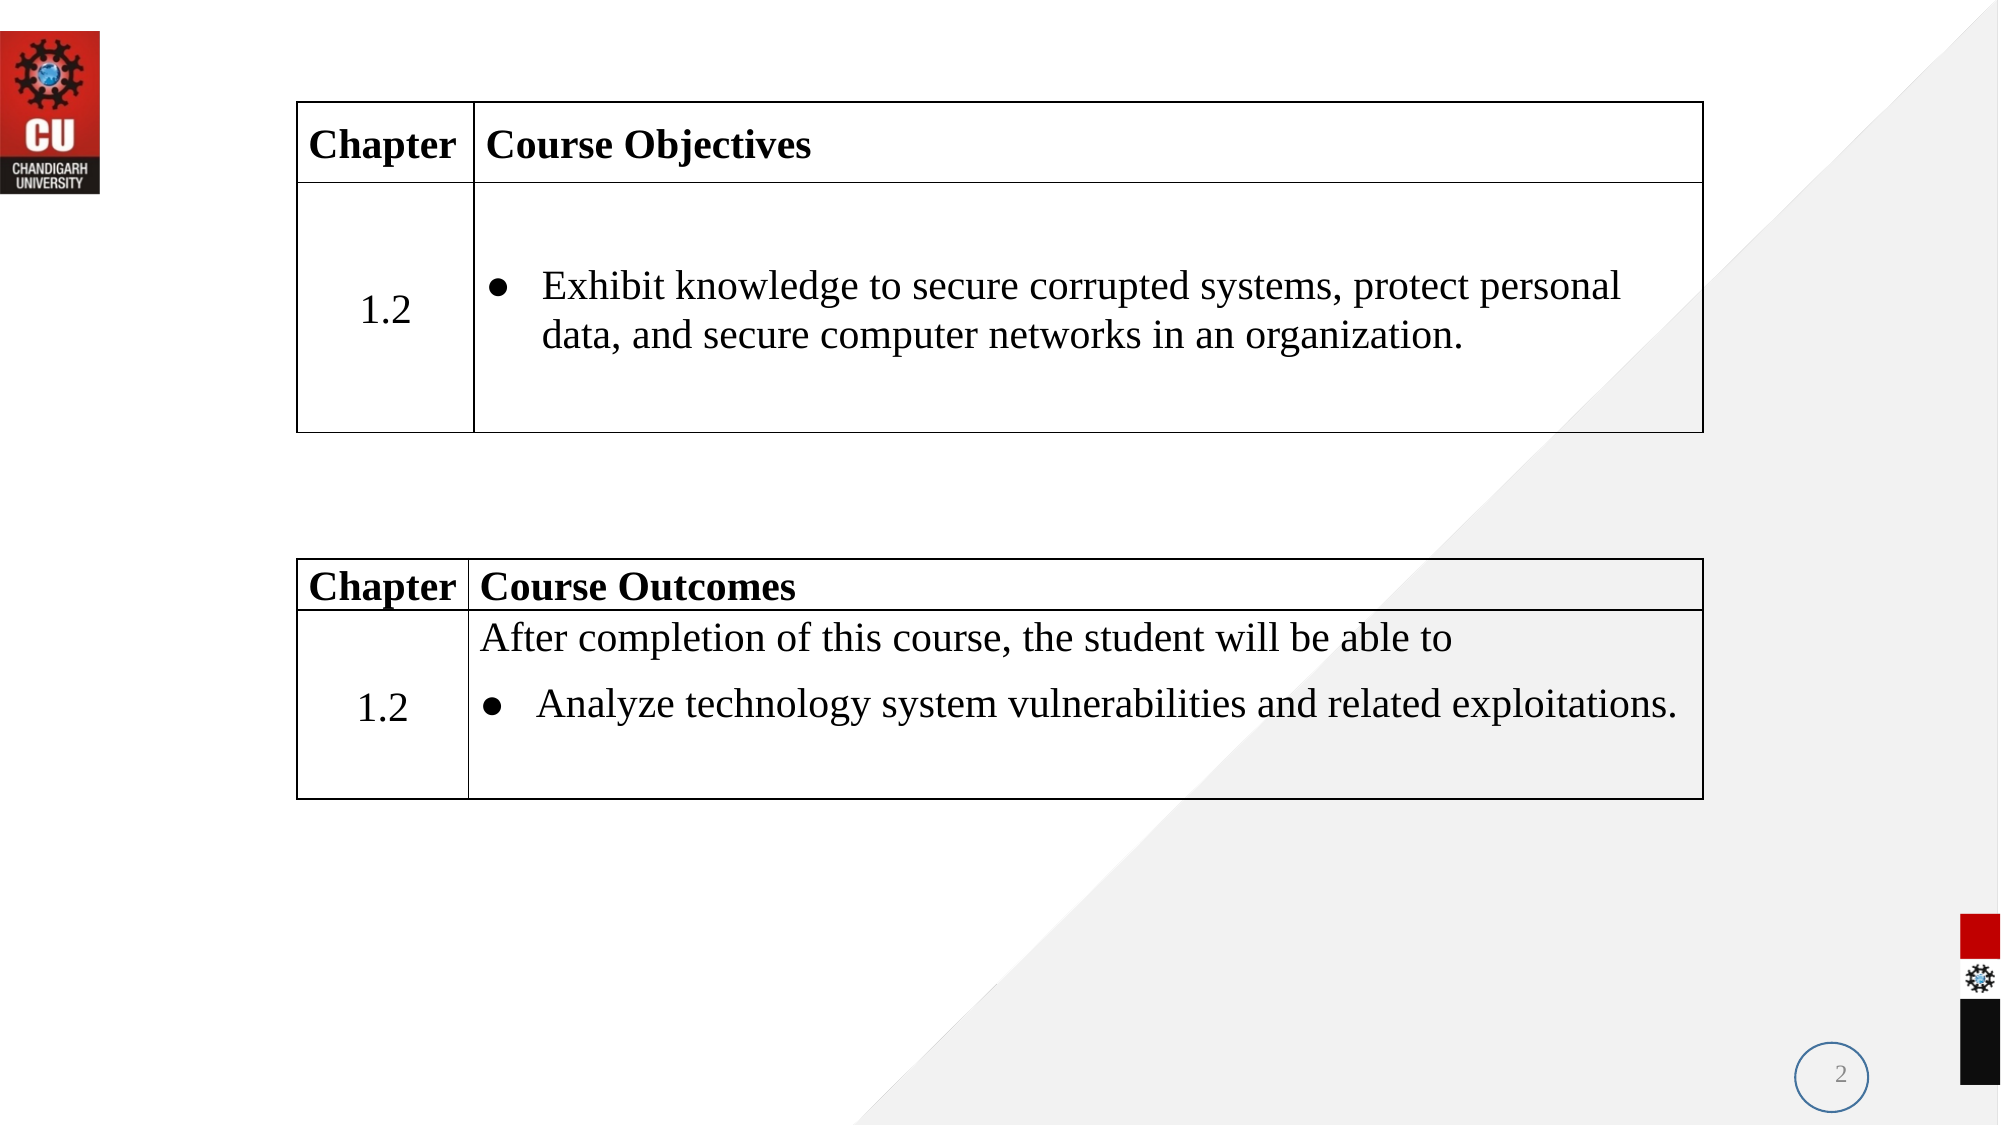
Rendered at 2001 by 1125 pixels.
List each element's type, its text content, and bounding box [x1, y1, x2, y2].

table_header Course Outcomes [469, 560, 1702, 609]
table_header Chapter [298, 560, 468, 609]
table_header Course Objectives [475, 103, 1702, 182]
table_cell 1.2 [298, 611, 468, 798]
slide_number 2 [1412, 1042, 1863, 1103]
table_cell After completion of this course, the student will be able to Analyze technology system vulnerabilities and related exploitations. [469, 611, 1702, 798]
table_cell Exhibit knowledge to secure corrupted systems, protect personal data, and secure computer networks in an organization. [475, 183, 1702, 432]
table_cell 1.2 [298, 183, 473, 432]
picture [0, 0, 2001, 1125]
table_header Chapter [298, 103, 473, 182]
